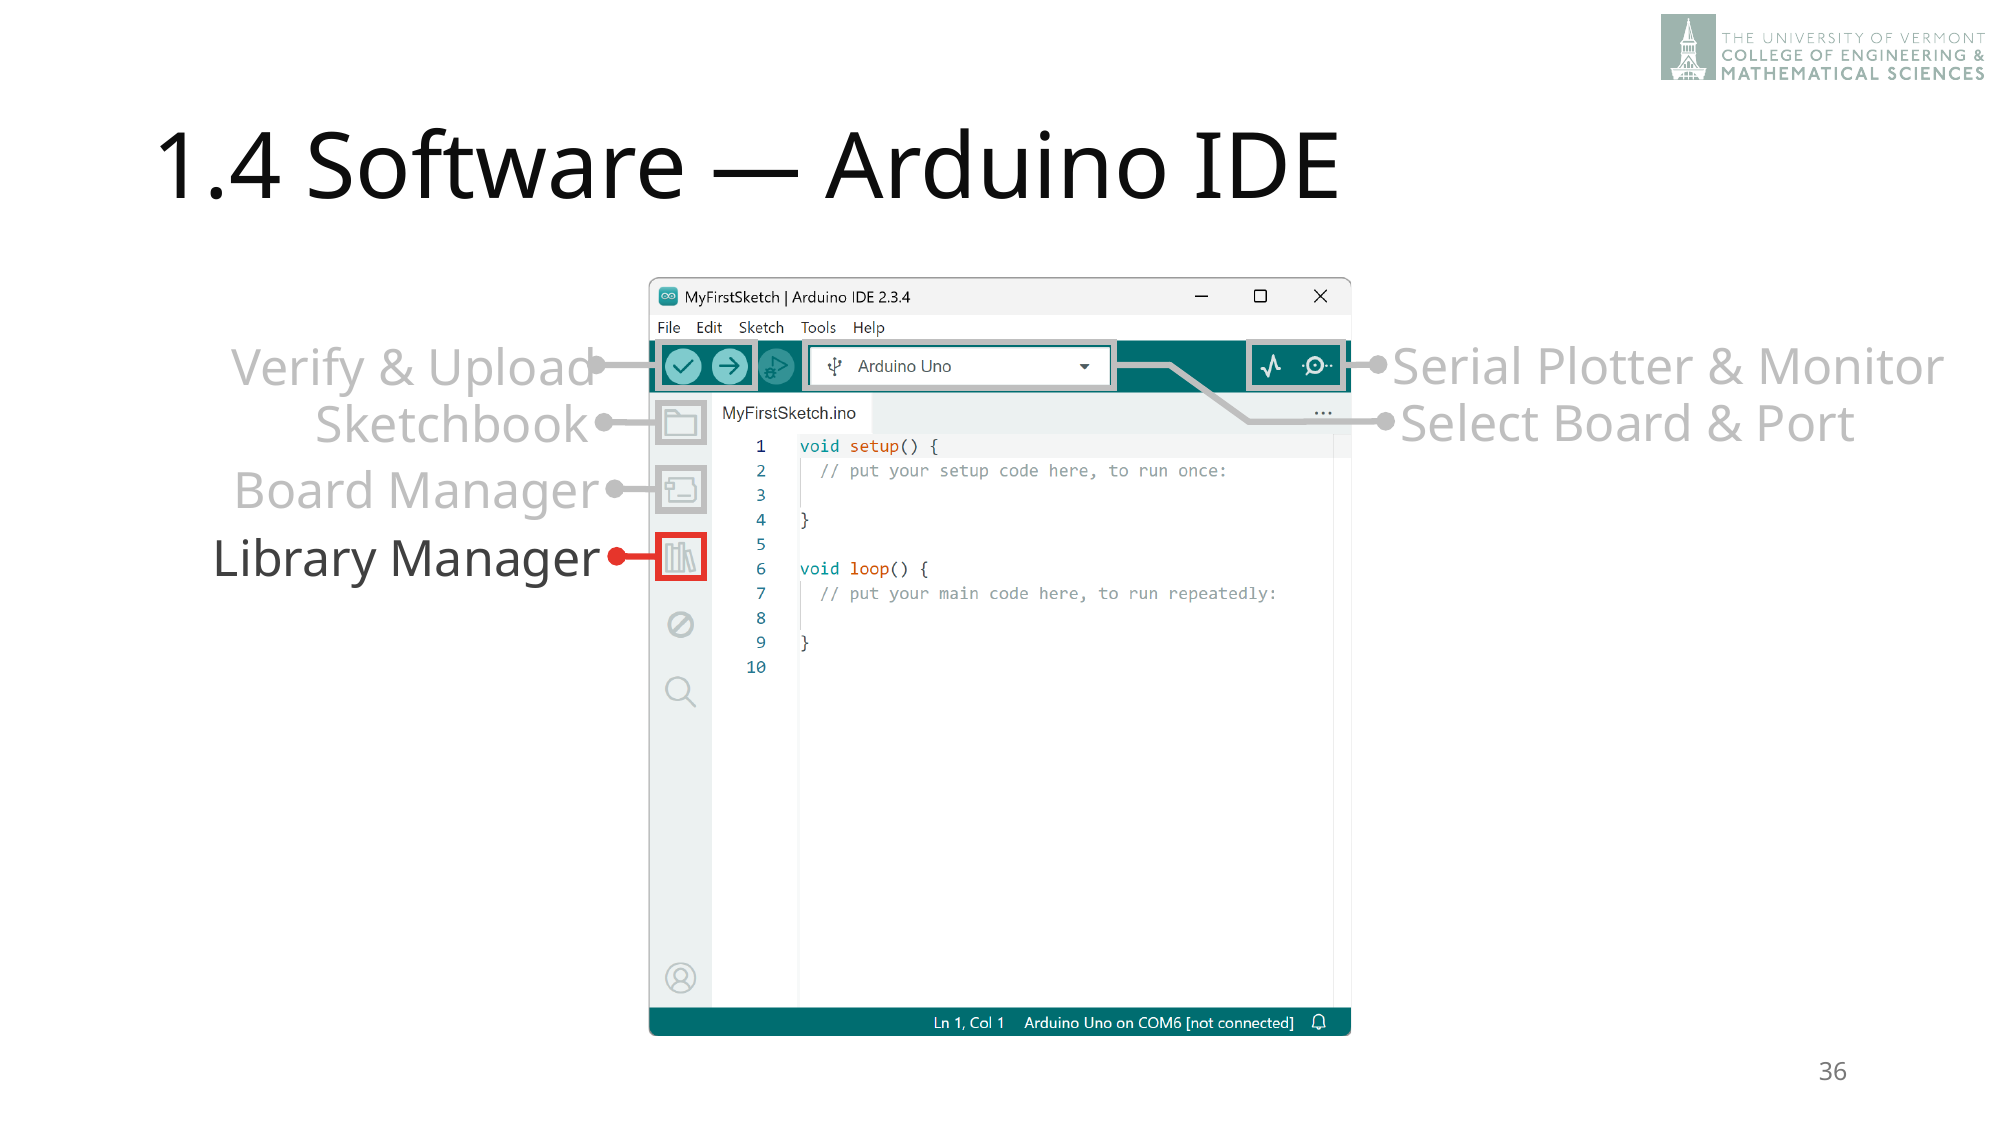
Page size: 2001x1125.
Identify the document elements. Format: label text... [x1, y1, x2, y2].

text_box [1169, 364, 1250, 423]
text_box Sketchbook [300, 403, 604, 451]
text_box Board Manager [218, 451, 615, 518]
slide_number 36 [1412, 1042, 1863, 1103]
text_box Library Manager [198, 518, 617, 594]
text_box Select Board & Port [1385, 402, 1871, 459]
title 1.4 Software — Arduino IDE [137, 59, 1863, 278]
text_box Serial Plotter & Monitor [1378, 327, 1961, 402]
picture [648, 276, 1352, 1037]
text_box Verify & Upload [216, 328, 612, 403]
